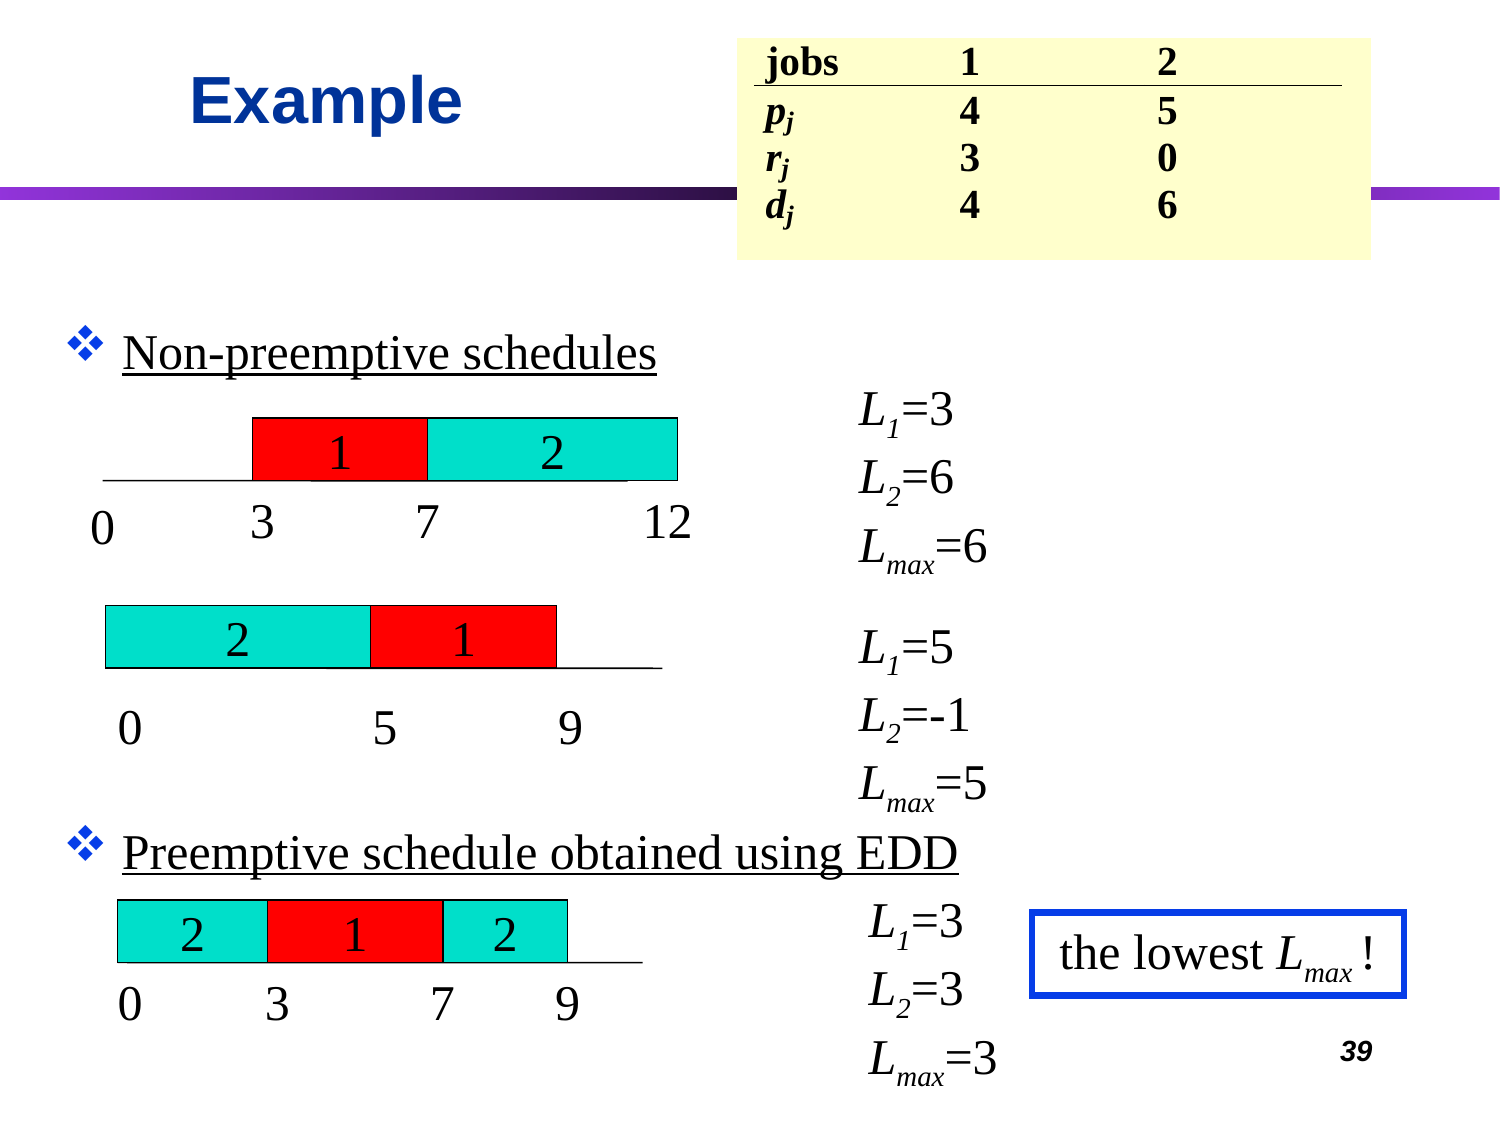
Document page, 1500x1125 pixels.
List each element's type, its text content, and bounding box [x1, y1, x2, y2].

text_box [737, 37, 1372, 261]
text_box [102, 605, 663, 763]
text_box L1=5 L2=-1 Lmax=5 [843, 605, 1003, 826]
text_box the lowest Lmax ! [1032, 912, 1404, 996]
slide_number 39 [1074, 1025, 1388, 1100]
text_box Preemptive schedule obtained using EDD [48, 812, 974, 888]
text_box Example [174, 49, 563, 145]
text_box L1=3 L2=6 Lmax=6 [843, 368, 1003, 588]
text_box Non-preemptive schedules [49, 312, 673, 388]
text_box 0 [75, 487, 100, 563]
table_cell [123, 188, 127, 200]
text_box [102, 417, 708, 557]
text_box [102, 899, 643, 1039]
text_box L1=3 L2=3 Lmax=3 [853, 880, 1013, 1100]
